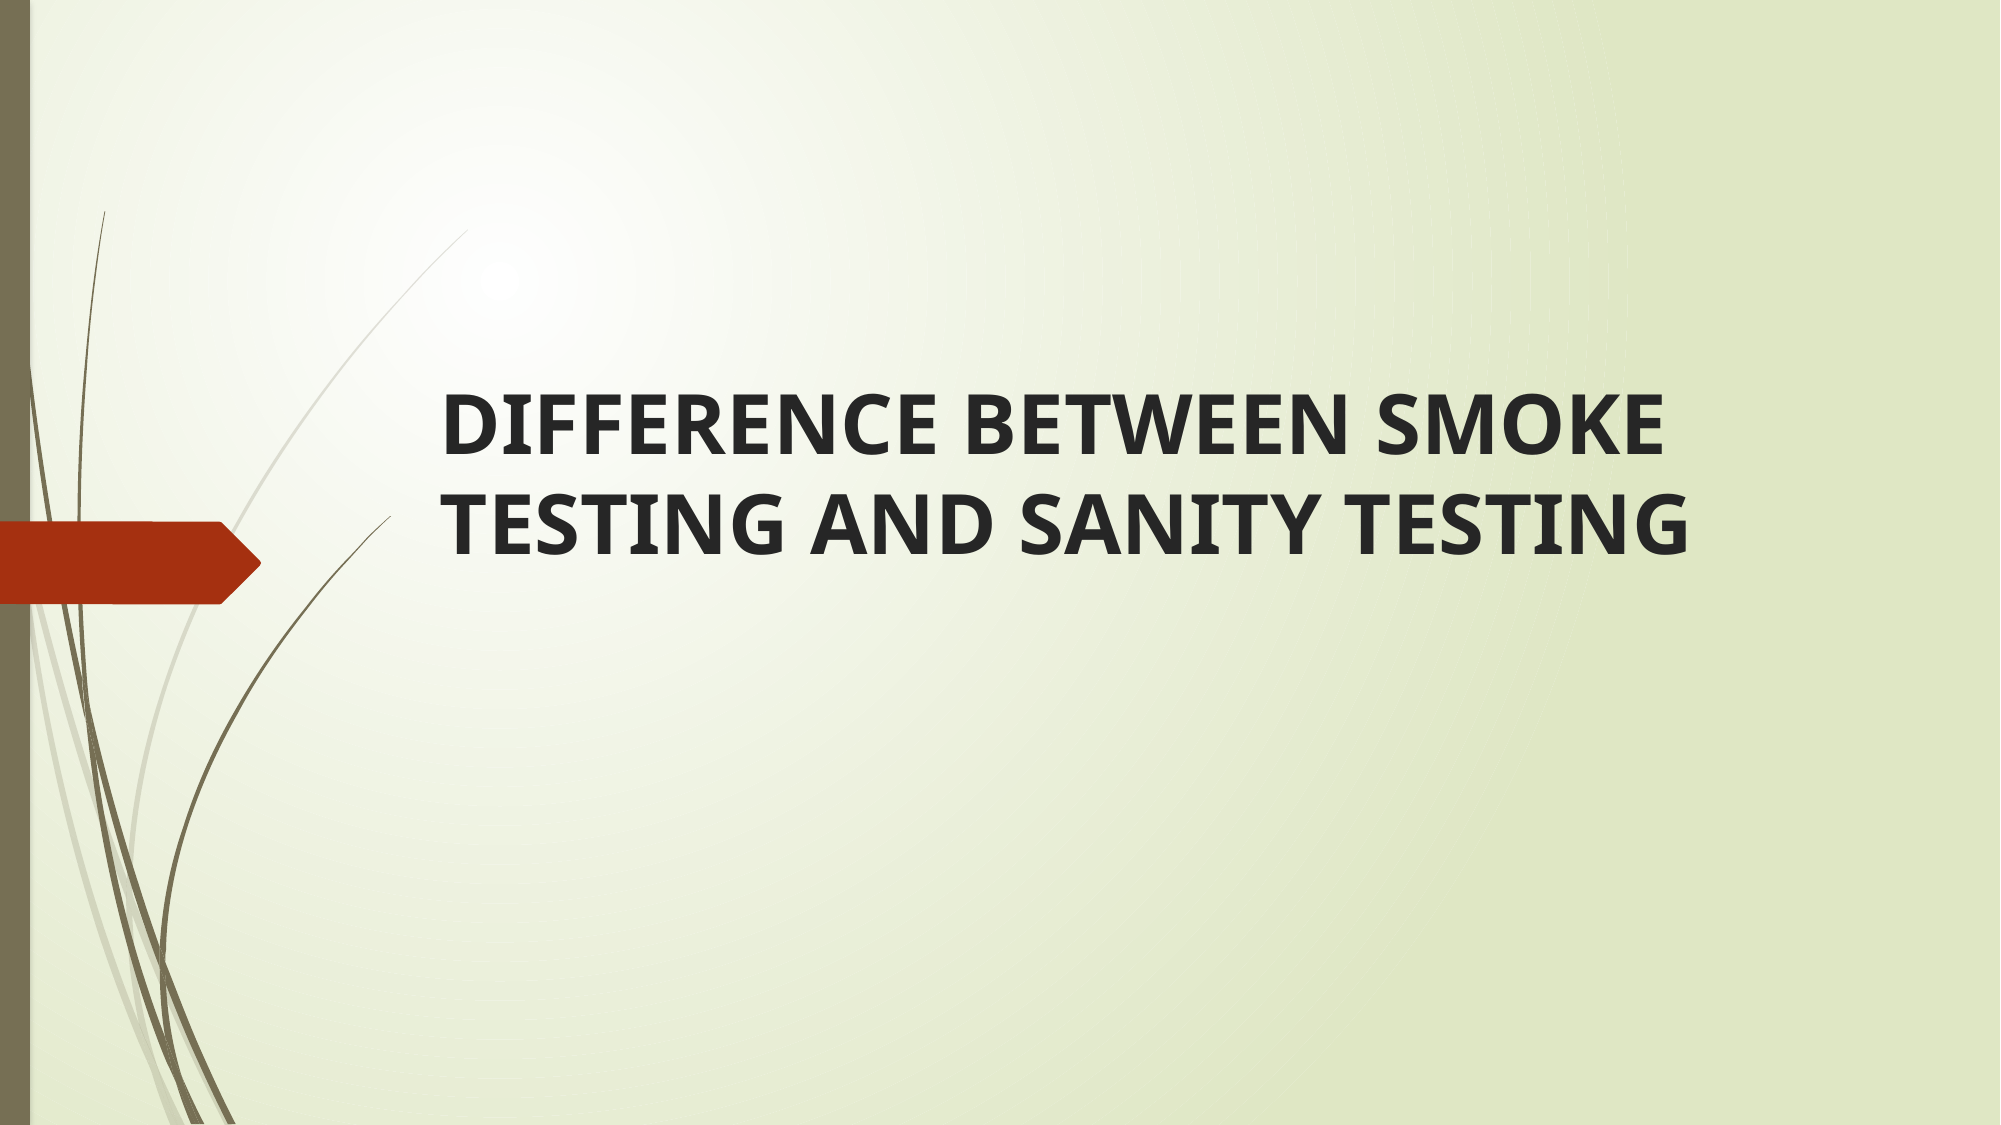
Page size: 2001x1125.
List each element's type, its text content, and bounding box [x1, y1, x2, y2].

title DIFFERENCE BETWEEN SMOKE TESTING AND SANITY TESTING [424, 337, 1888, 579]
